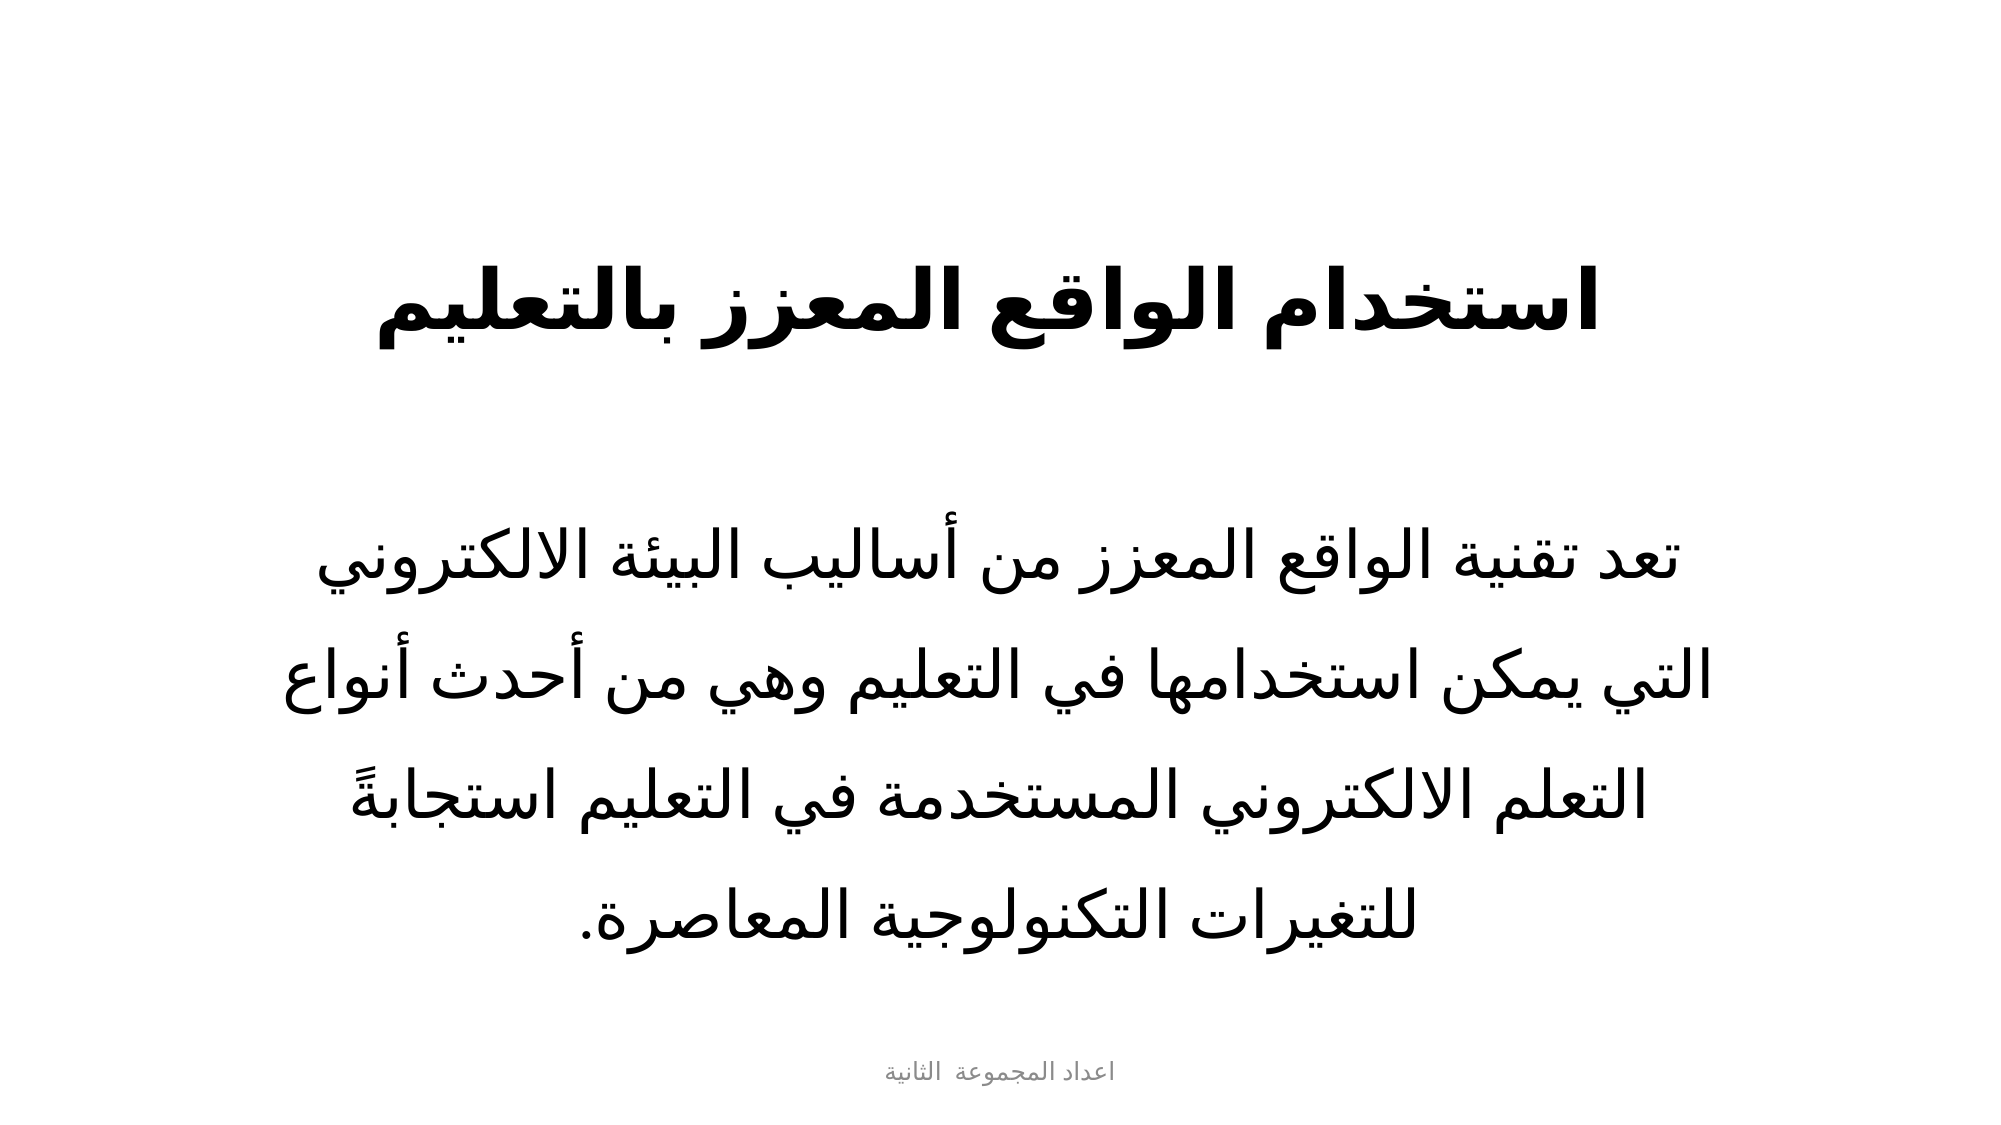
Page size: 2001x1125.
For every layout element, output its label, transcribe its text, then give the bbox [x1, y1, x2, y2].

footer اعداد المجموعة الثانية [662, 1042, 1338, 1103]
title استخدام الواقع المعزز بالتعليم [249, 184, 1750, 386]
subtitle تعد تقنية الواقع المعزز من أساليب البيئة الالكتروني التي يمكن استخدامها في التعليم وهي من أحدث أنواع التعلم الالكتروني المستخدمة في التعليم استجابةً للتغيرات التكنولوجية المعاصرة. [249, 464, 1750, 832]
